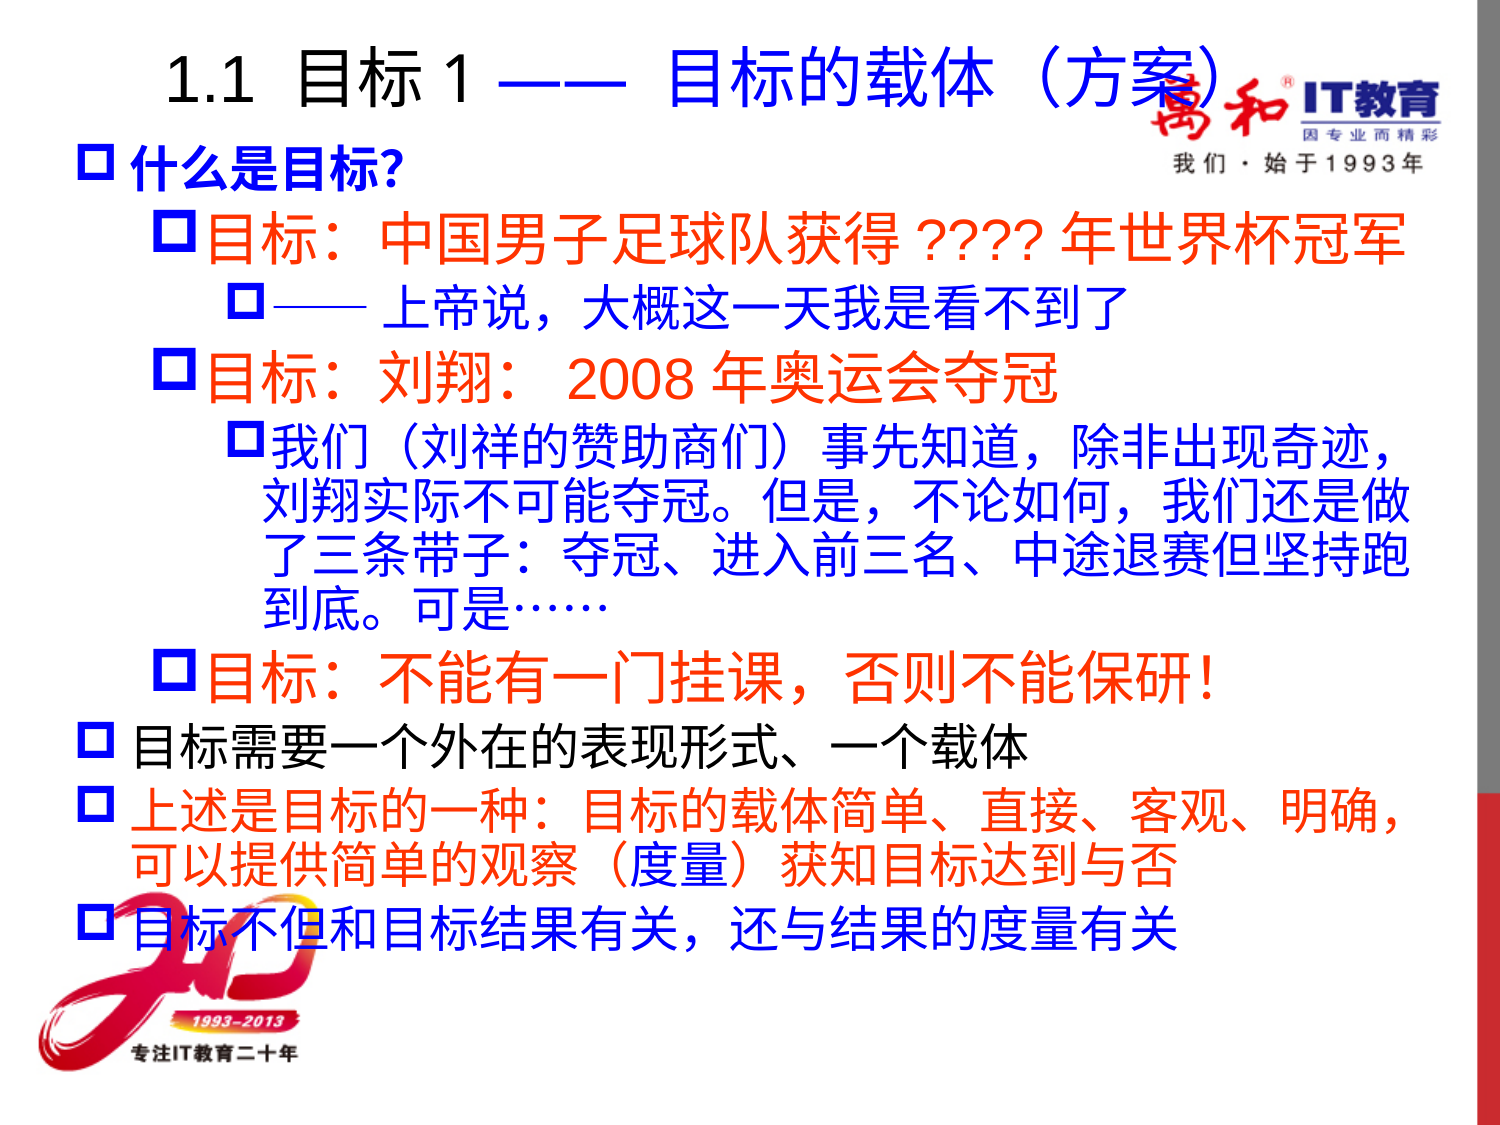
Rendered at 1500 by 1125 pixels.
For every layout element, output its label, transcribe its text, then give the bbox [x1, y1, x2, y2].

picture [0, 0, 1500, 1125]
list 什么是目标？ 目标：中国男子足球队获得????年世界杯冠军 ——上帝说，大概这一天我是看不到了 目标：刘翔：2008年奥运会夺冠 我们（刘祥的赞助商们）事先知道，除非出现奇迹，刘翔实际不可能夺冠。但是，不论如何，我们还是做了三条带子：夺冠、进入前三名、中途退赛但坚持跑到底。可是…… 目标：不能有一门挂课，否则不能保研！ 目标需要一个外在的表现形式、一个载体 上述是目标的一种：目标的载体简单、直接、客观、明确，可以提供简单的观察（度量）获知目标达到与否 目标不但和目标结果有关，还与结果的度量有关 [58, 136, 1460, 1048]
title 1.1 目标1 —— 目标的载体（方案） [70, 34, 1359, 117]
